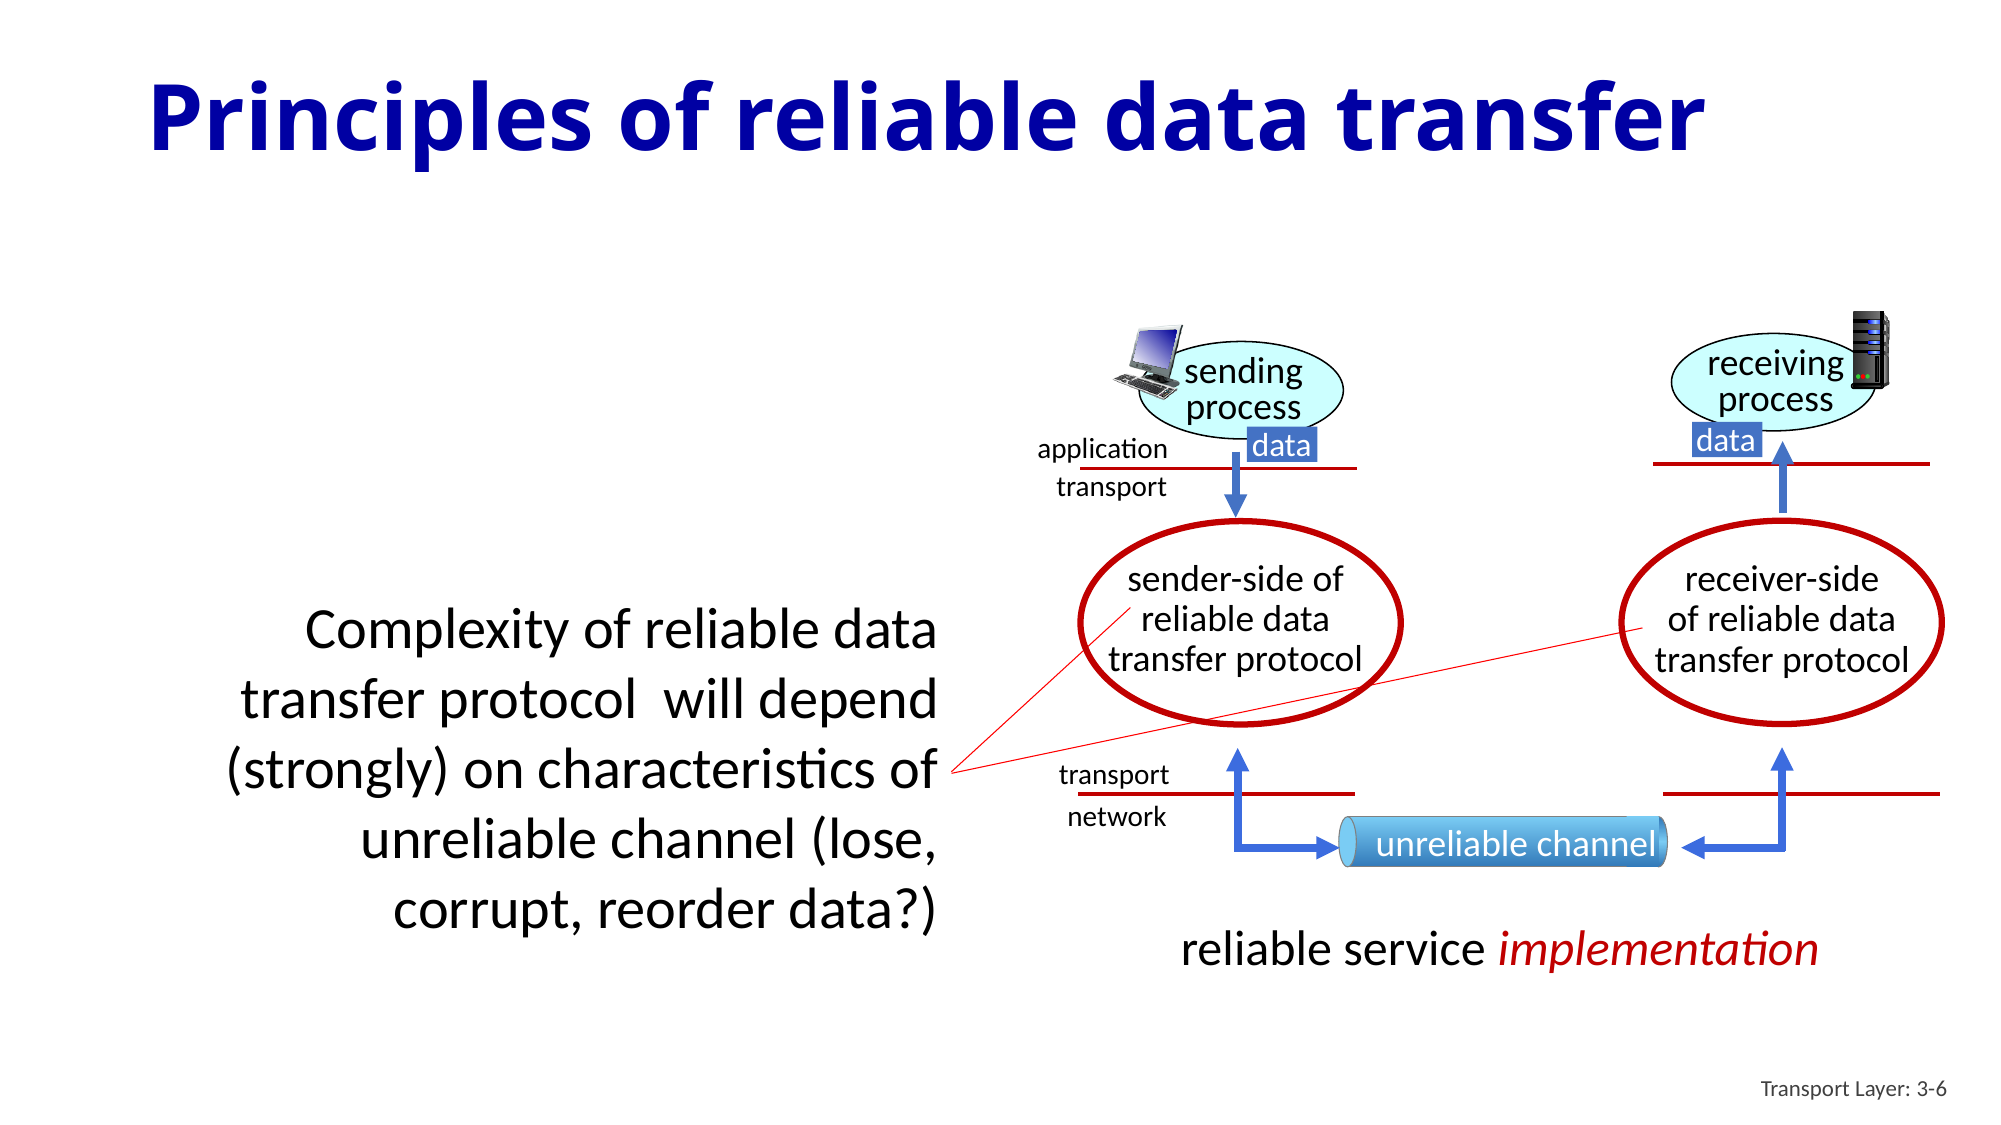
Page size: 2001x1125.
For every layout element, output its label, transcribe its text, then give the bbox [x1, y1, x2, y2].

slide_number Transport Layer: 3-6 [1512, 1056, 1963, 1117]
title Principles of reliable data transfer [131, 47, 1952, 195]
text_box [1021, 311, 1940, 984]
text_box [163, 582, 1643, 951]
